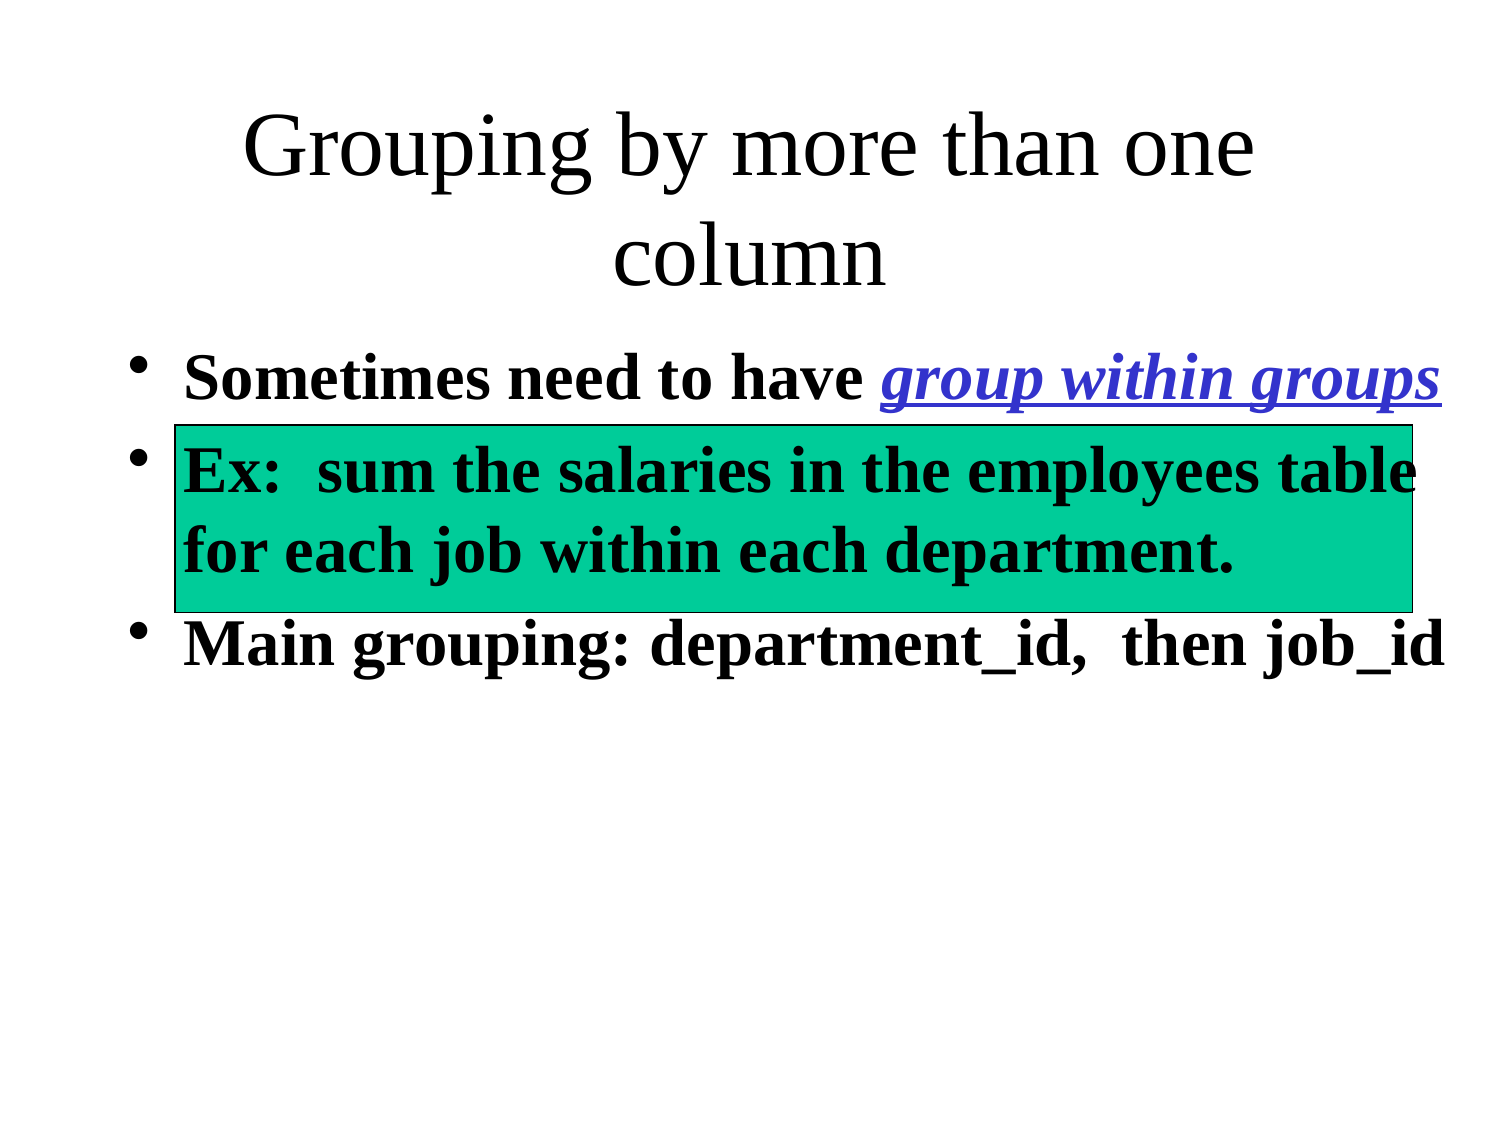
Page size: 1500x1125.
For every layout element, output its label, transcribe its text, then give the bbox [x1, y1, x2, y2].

list Sometimes need to have group within groups Ex: sum the salaries in the employees table for each job within each department. Main grouping: department_id, then job_id [112, 324, 1500, 1000]
title Grouping by more than one column [112, 99, 1388, 288]
